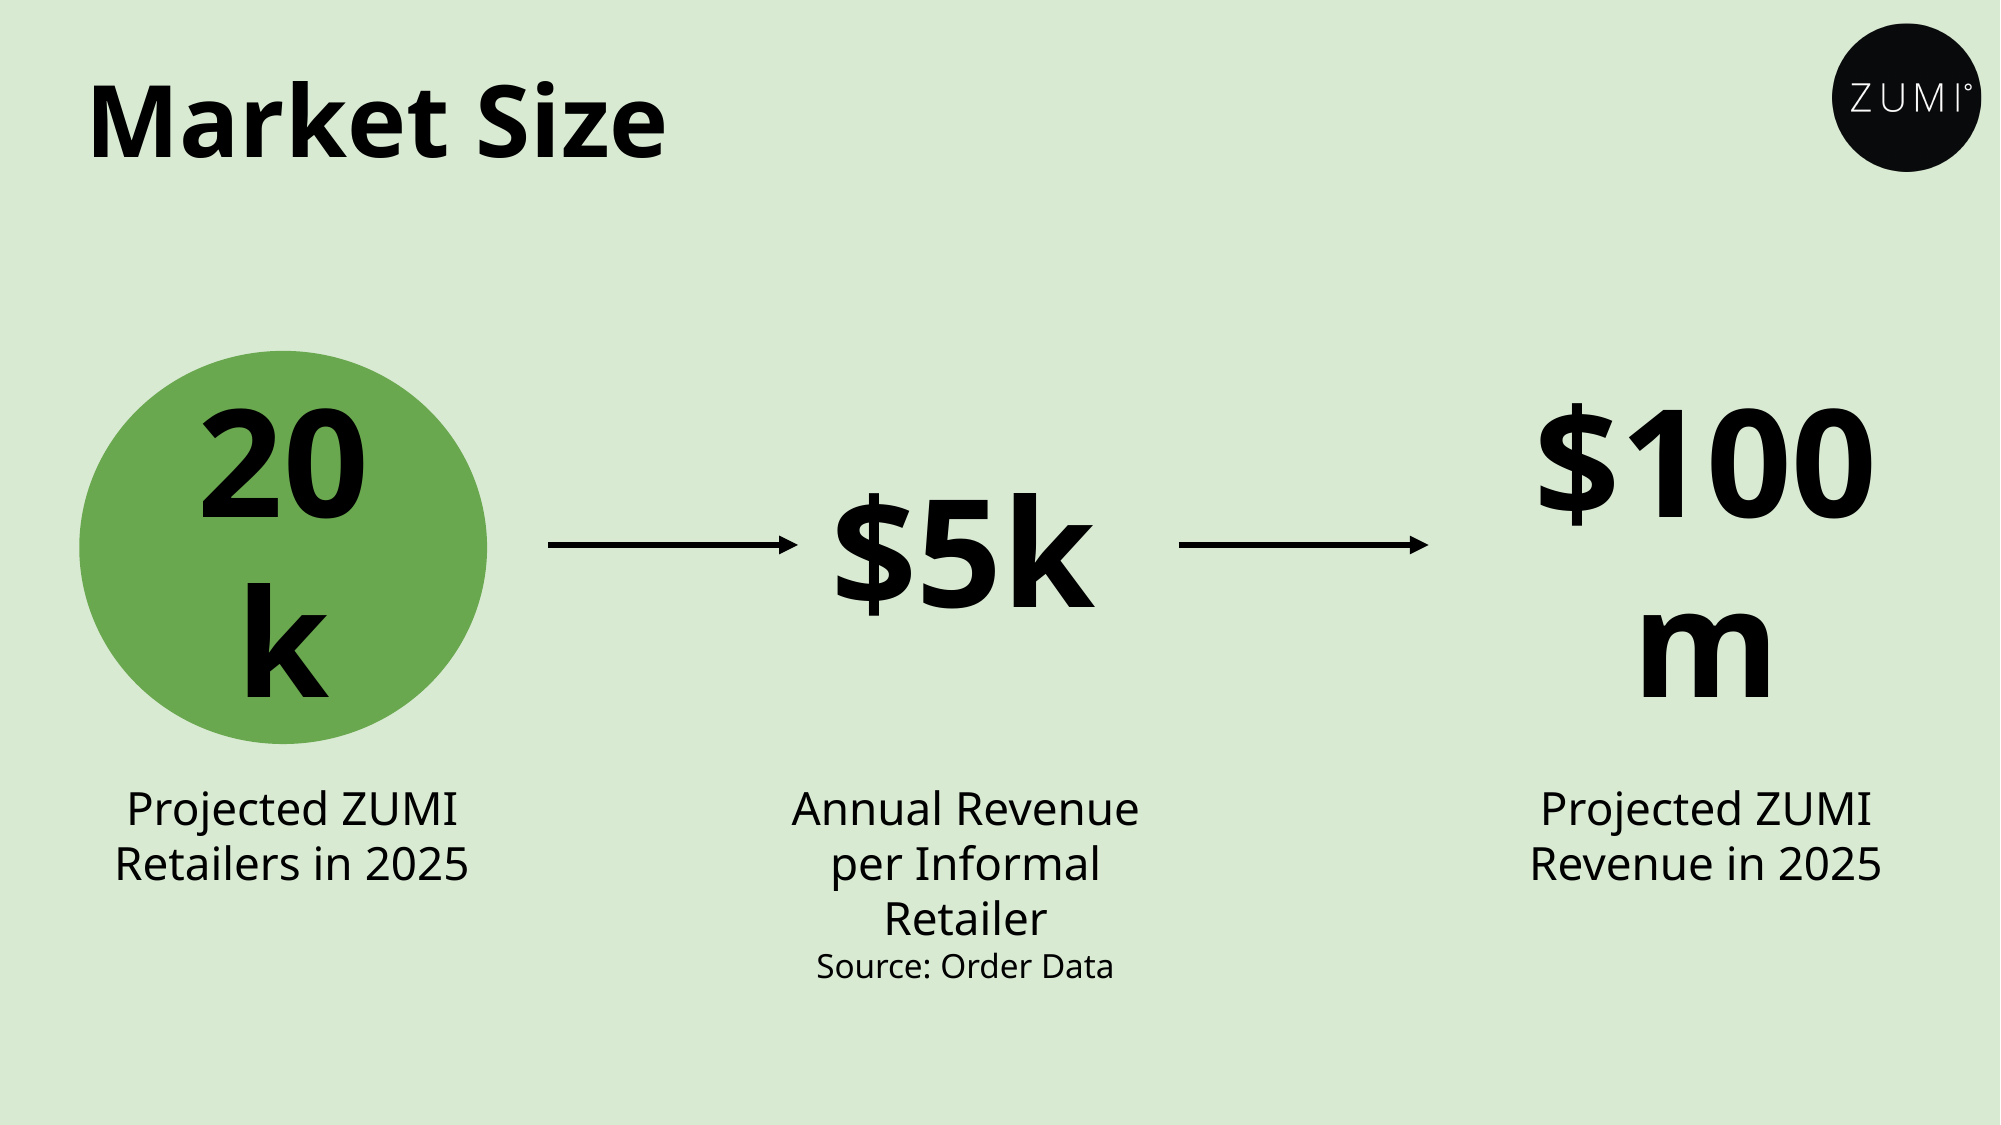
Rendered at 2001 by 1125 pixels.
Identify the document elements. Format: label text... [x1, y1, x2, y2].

text_box Projected ZUMI Revenue in 2025 [1493, 764, 1919, 888]
text_box Market Size [70, 49, 1491, 184]
picture [1790, 0, 2000, 209]
text_box $100m [1474, 485, 1938, 610]
text_box 20k [79, 350, 488, 745]
text_box Annual Revenue per Informal Retailer Source: Order Data [752, 764, 1179, 888]
text_box $5k [731, 485, 1195, 610]
text_box Projected ZUMI Retailers in 2025 [79, 764, 505, 888]
